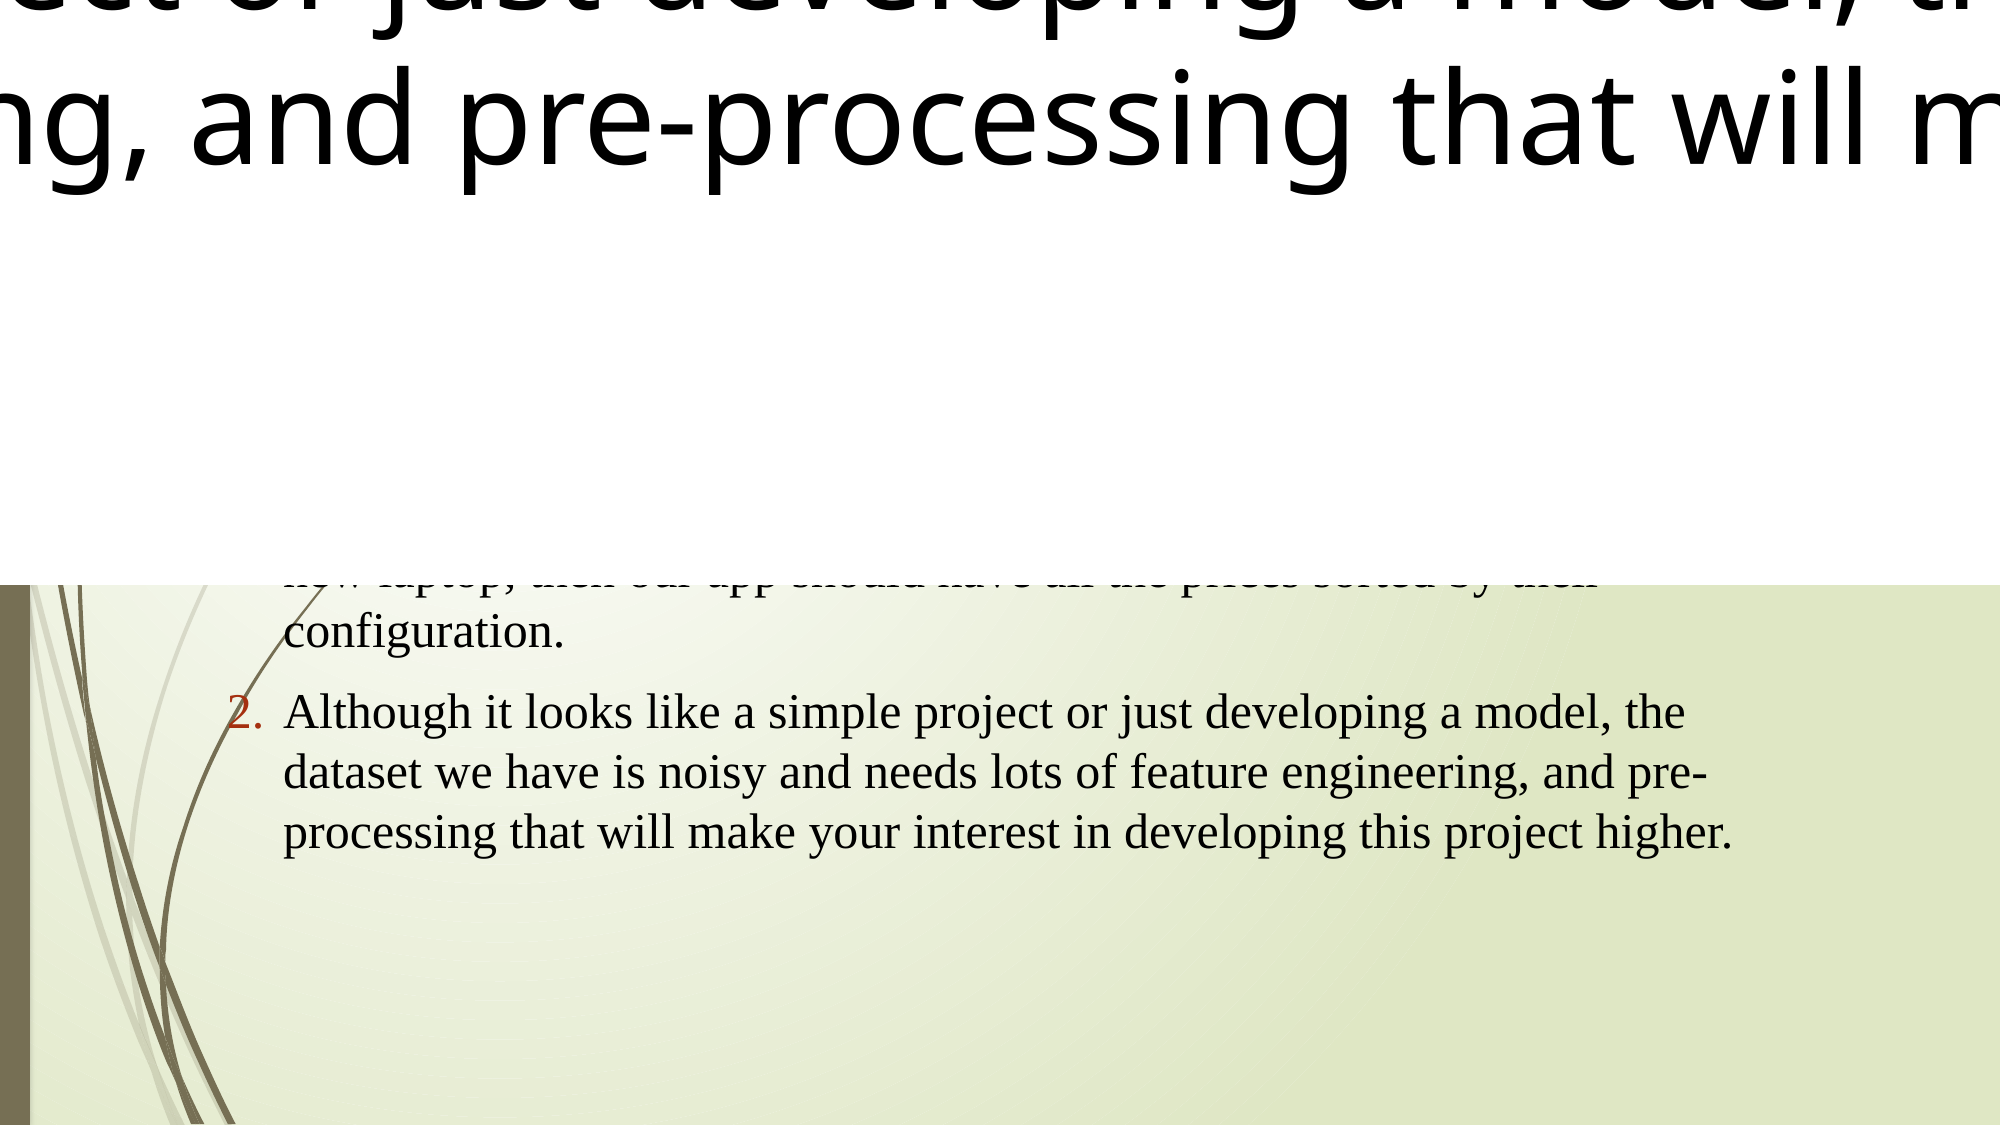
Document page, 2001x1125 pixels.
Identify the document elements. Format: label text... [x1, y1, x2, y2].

picture [1695, 39, 1903, 248]
text_box We will make a project to predict the price of laptops based on user input.The problem we are addressing is that there are many different combinationsof configurations that can be done, so if people want to buy a new laptop, thenour app should have all the prices sorted by their configuration. Although itlooks like a simple project or just developing a model, the dataset we have isnoisy and needs lots of feature engineering, and pre-processing that will makeyour interest in developing this project higher. [0, 0, 2000, 585]
list We will make a project to predict the price of laptops based on user input. The problem we are addressing is that there are many different combinations of configurations that can be done, so if people want to buy a new laptop, then our app should have all the prices sorted by their configuration. Although it looks like a simple project or just developing a model, the dataset we have is noisy and needs lots of feature engineering, and pre-processing that will make your interest in developing this project higher. [211, 585, 1816, 935]
